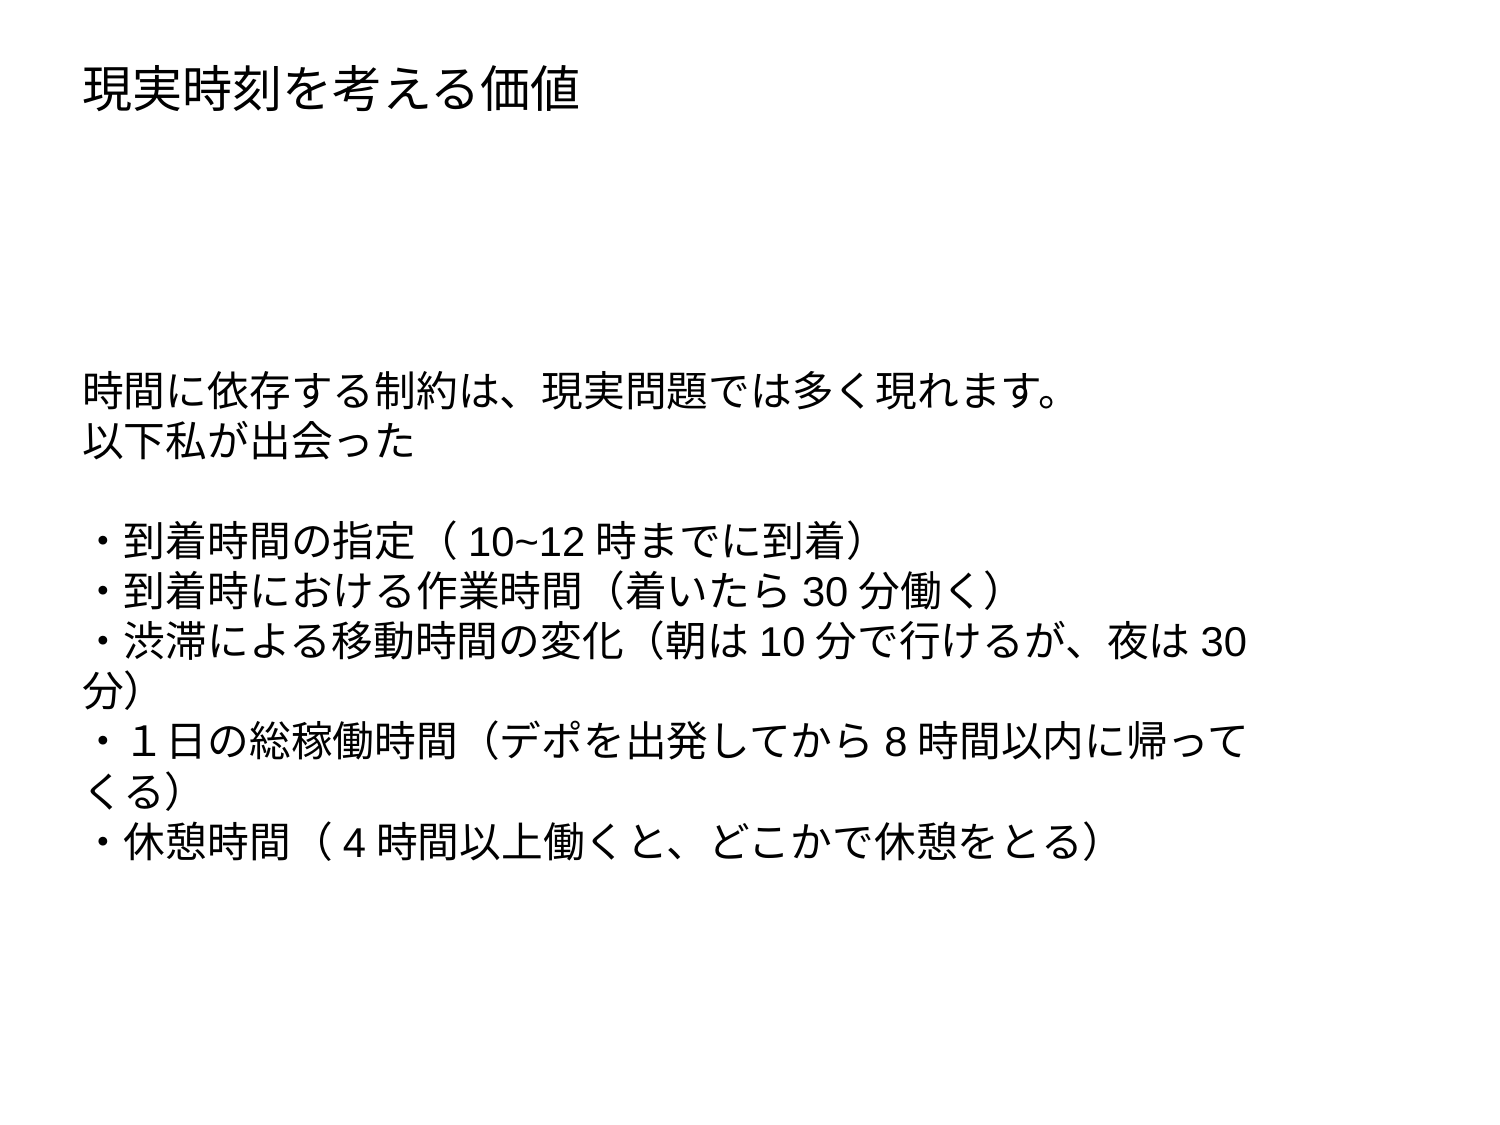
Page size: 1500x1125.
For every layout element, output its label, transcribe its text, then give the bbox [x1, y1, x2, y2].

text_box 現実時刻を考える価値 [67, 50, 1064, 125]
text_box 時間に依存する制約は、現実問題では多く現れます。 以下私が出会った ・到着時間の指定（10~12時までに到着） ・到着時における作業時間（着いたら30分働く） ・渋滞による移動時間の変化（朝は10分で行けるが、夜は30分） ・１日の総稼働時間（デポを出発してから8時間以内に帰ってくる） ・休憩時間（4時間以上働くと、どこかで休憩をとる） [67, 357, 1271, 873]
